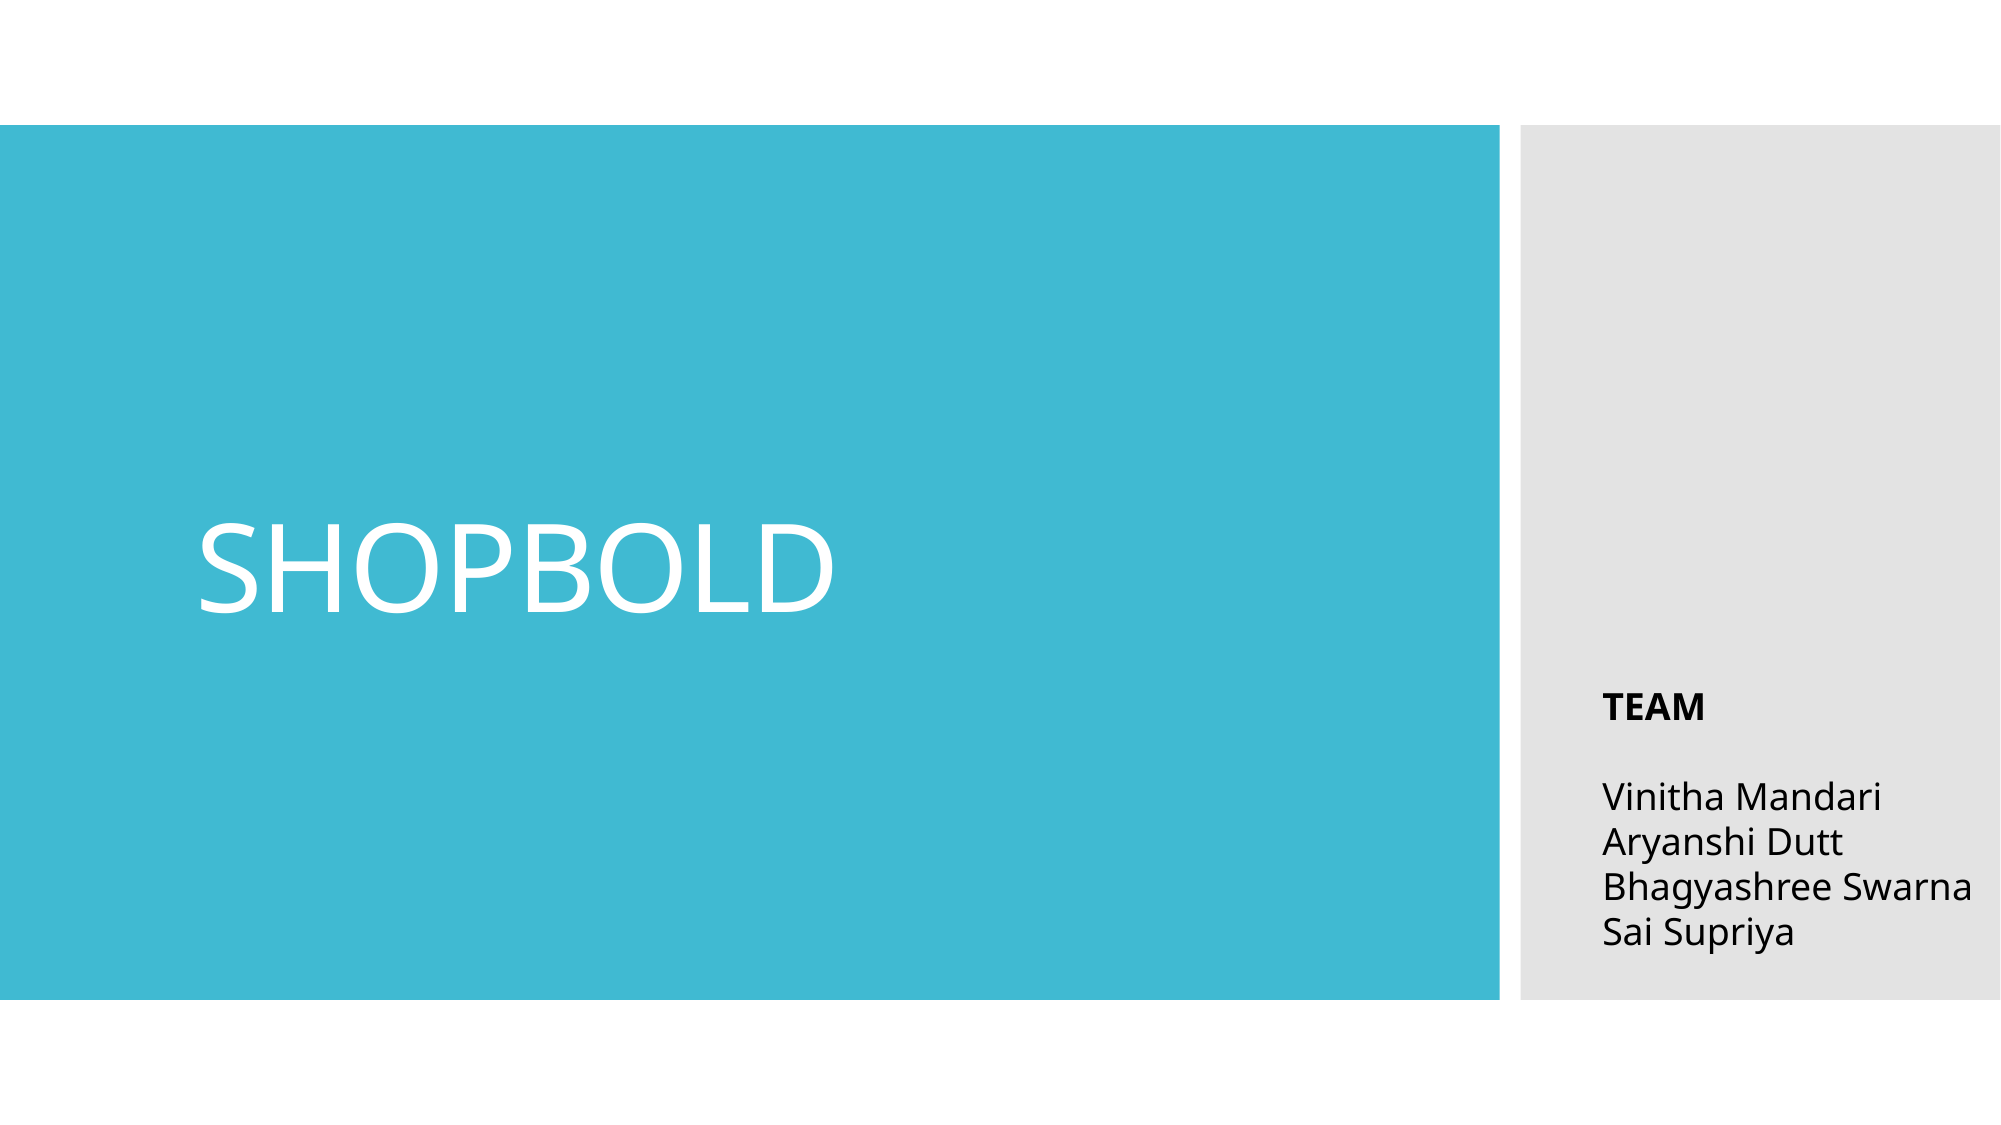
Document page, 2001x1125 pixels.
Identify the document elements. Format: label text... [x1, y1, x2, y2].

text_box TEAM Vinitha Mandari Aryanshi Dutt Bhagyashree Swarna Sai Supriya [1587, 675, 2000, 961]
title SHOPBOLD [180, 239, 1381, 647]
